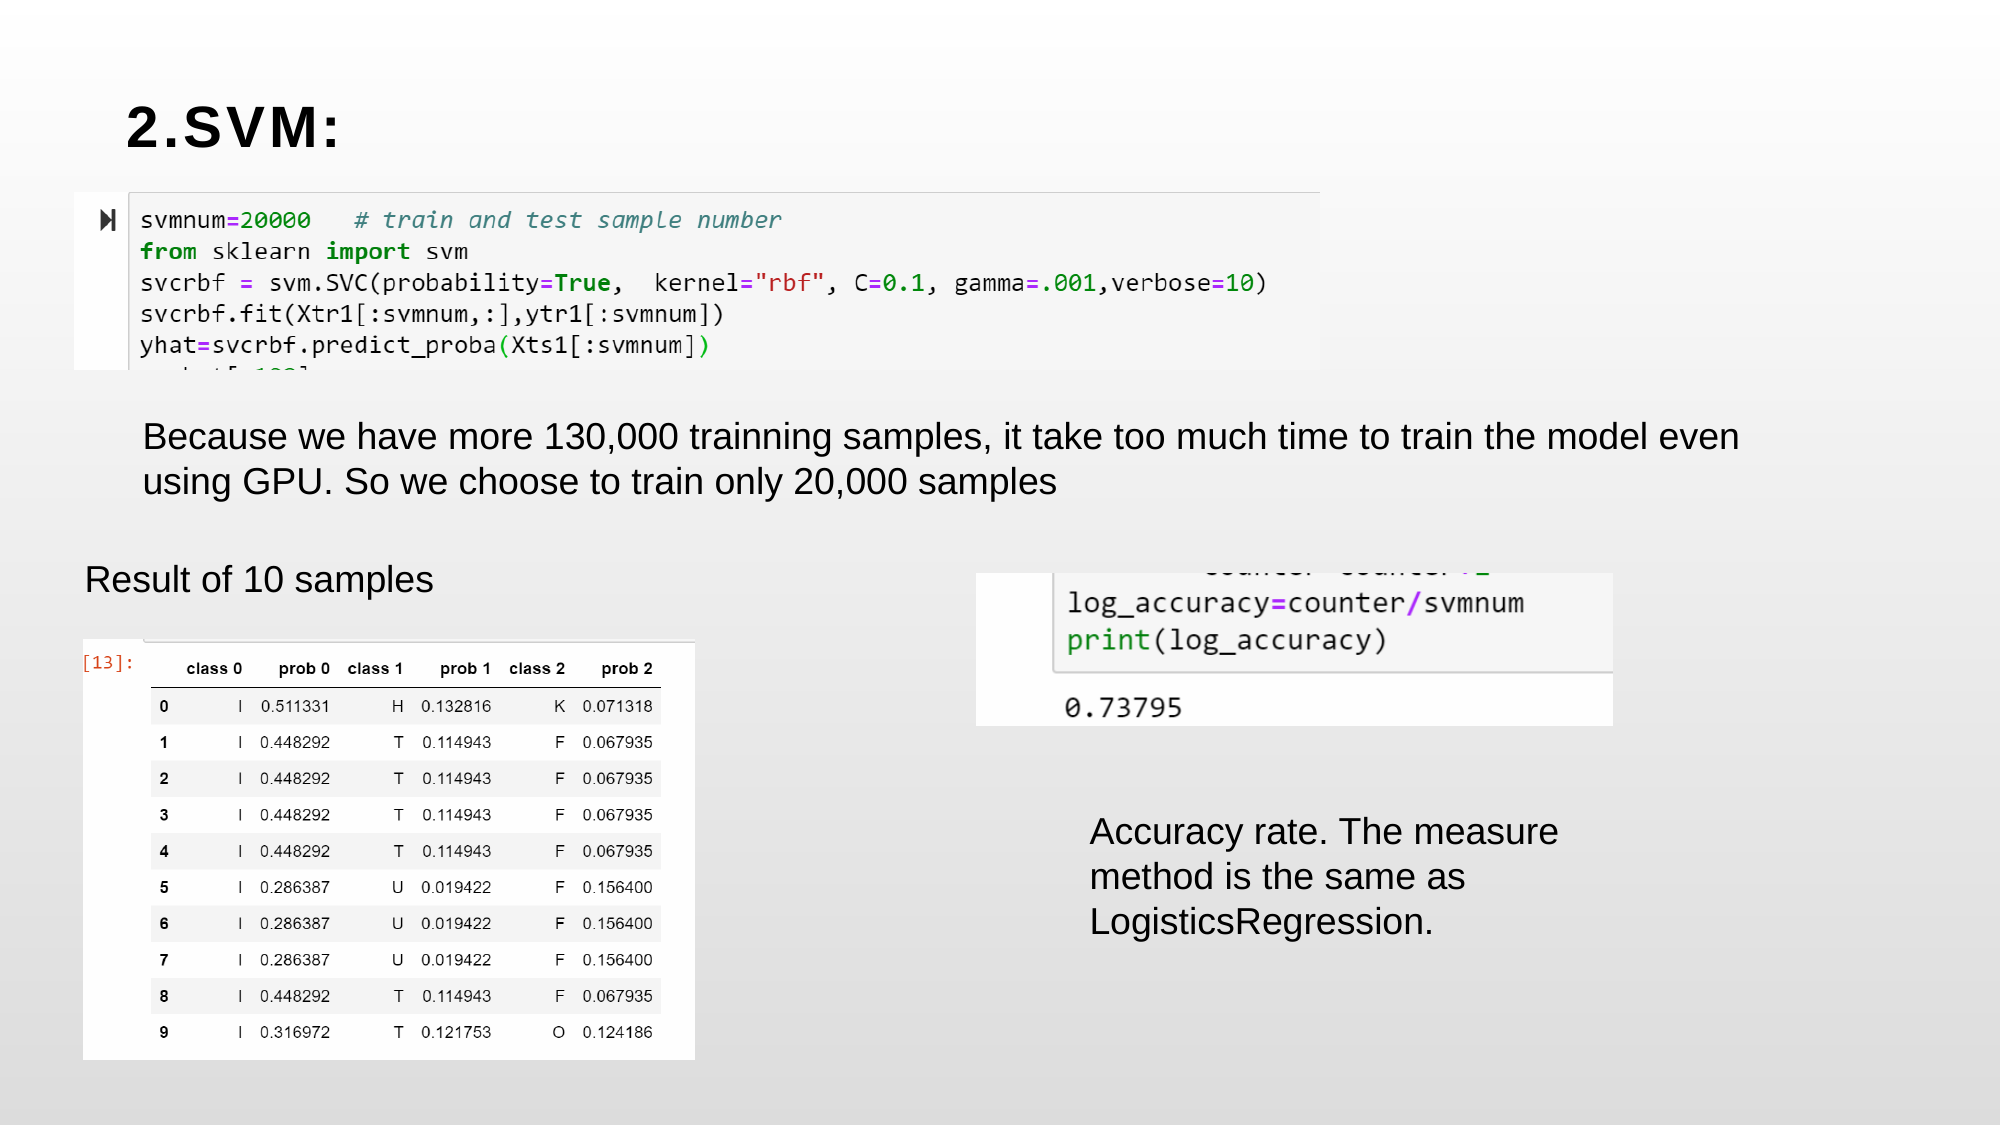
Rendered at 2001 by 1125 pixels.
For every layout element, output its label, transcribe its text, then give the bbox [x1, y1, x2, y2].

title 2.SVM: [109, 70, 1891, 178]
picture [83, 639, 695, 1060]
text_box Result of 10 samples [69, 547, 729, 608]
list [74, 192, 1320, 370]
text_box Accuracy rate. The measure method is the same as LogisticsRegression. [1074, 799, 1595, 950]
picture [976, 573, 1613, 726]
text_box Because we have more 130,000 trainning samples, it take too much time to train the model even using GPU. So we choose to train only 20,000 samples [127, 404, 1777, 510]
